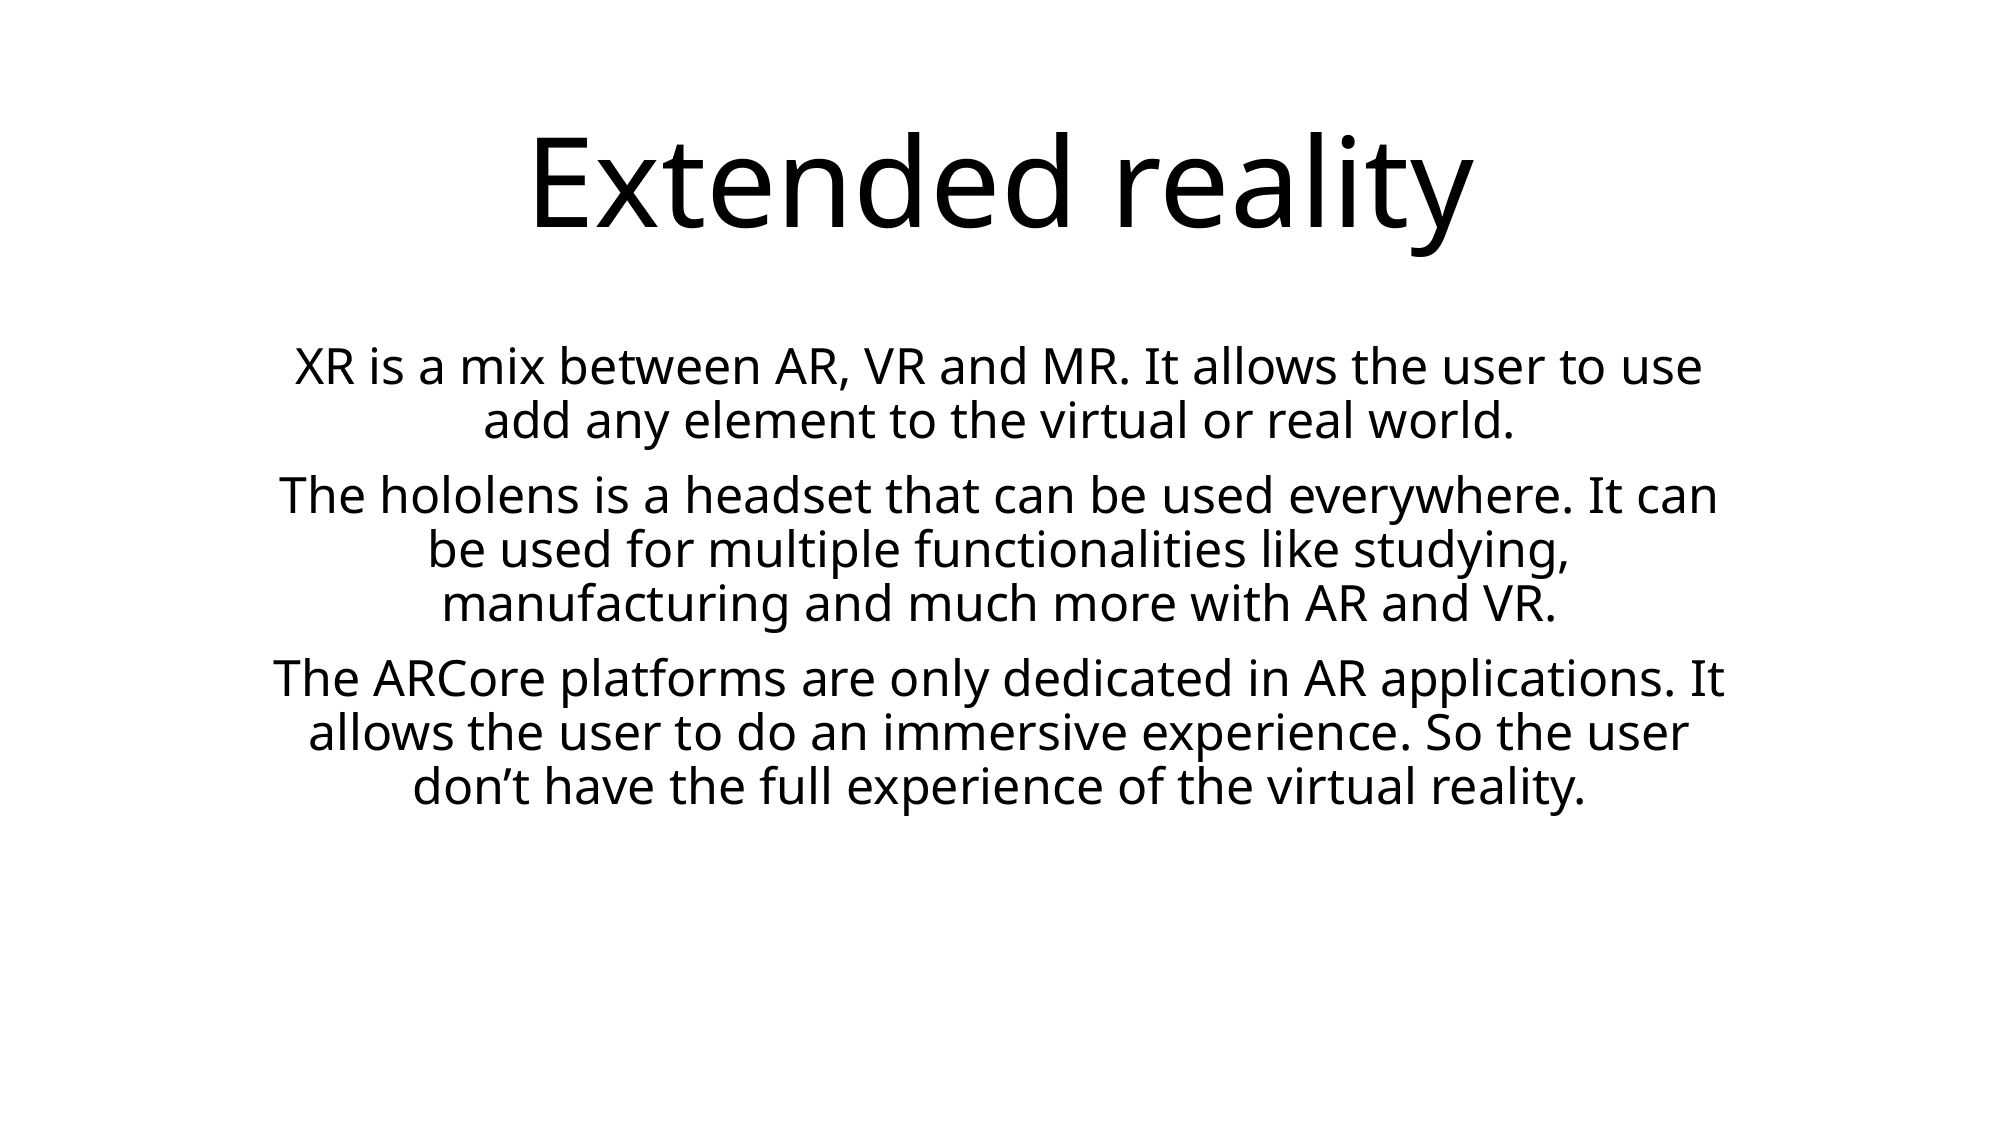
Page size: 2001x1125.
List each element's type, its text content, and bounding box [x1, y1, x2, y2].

subtitle XR is a mix between AR, VR and MR. It allows the user to use add any element to the virtual or real world. The hololens is a headset that can be used everywhere. It can be used for multiple functionalities like studying, manufacturing and much more with AR and VR. The ARCore platforms are only dedicated in AR applications. It allows the user to do an immersive experience. So the user don’t have the full experience of the virtual reality. [249, 333, 1750, 863]
title Extended reality [249, 105, 1750, 263]
